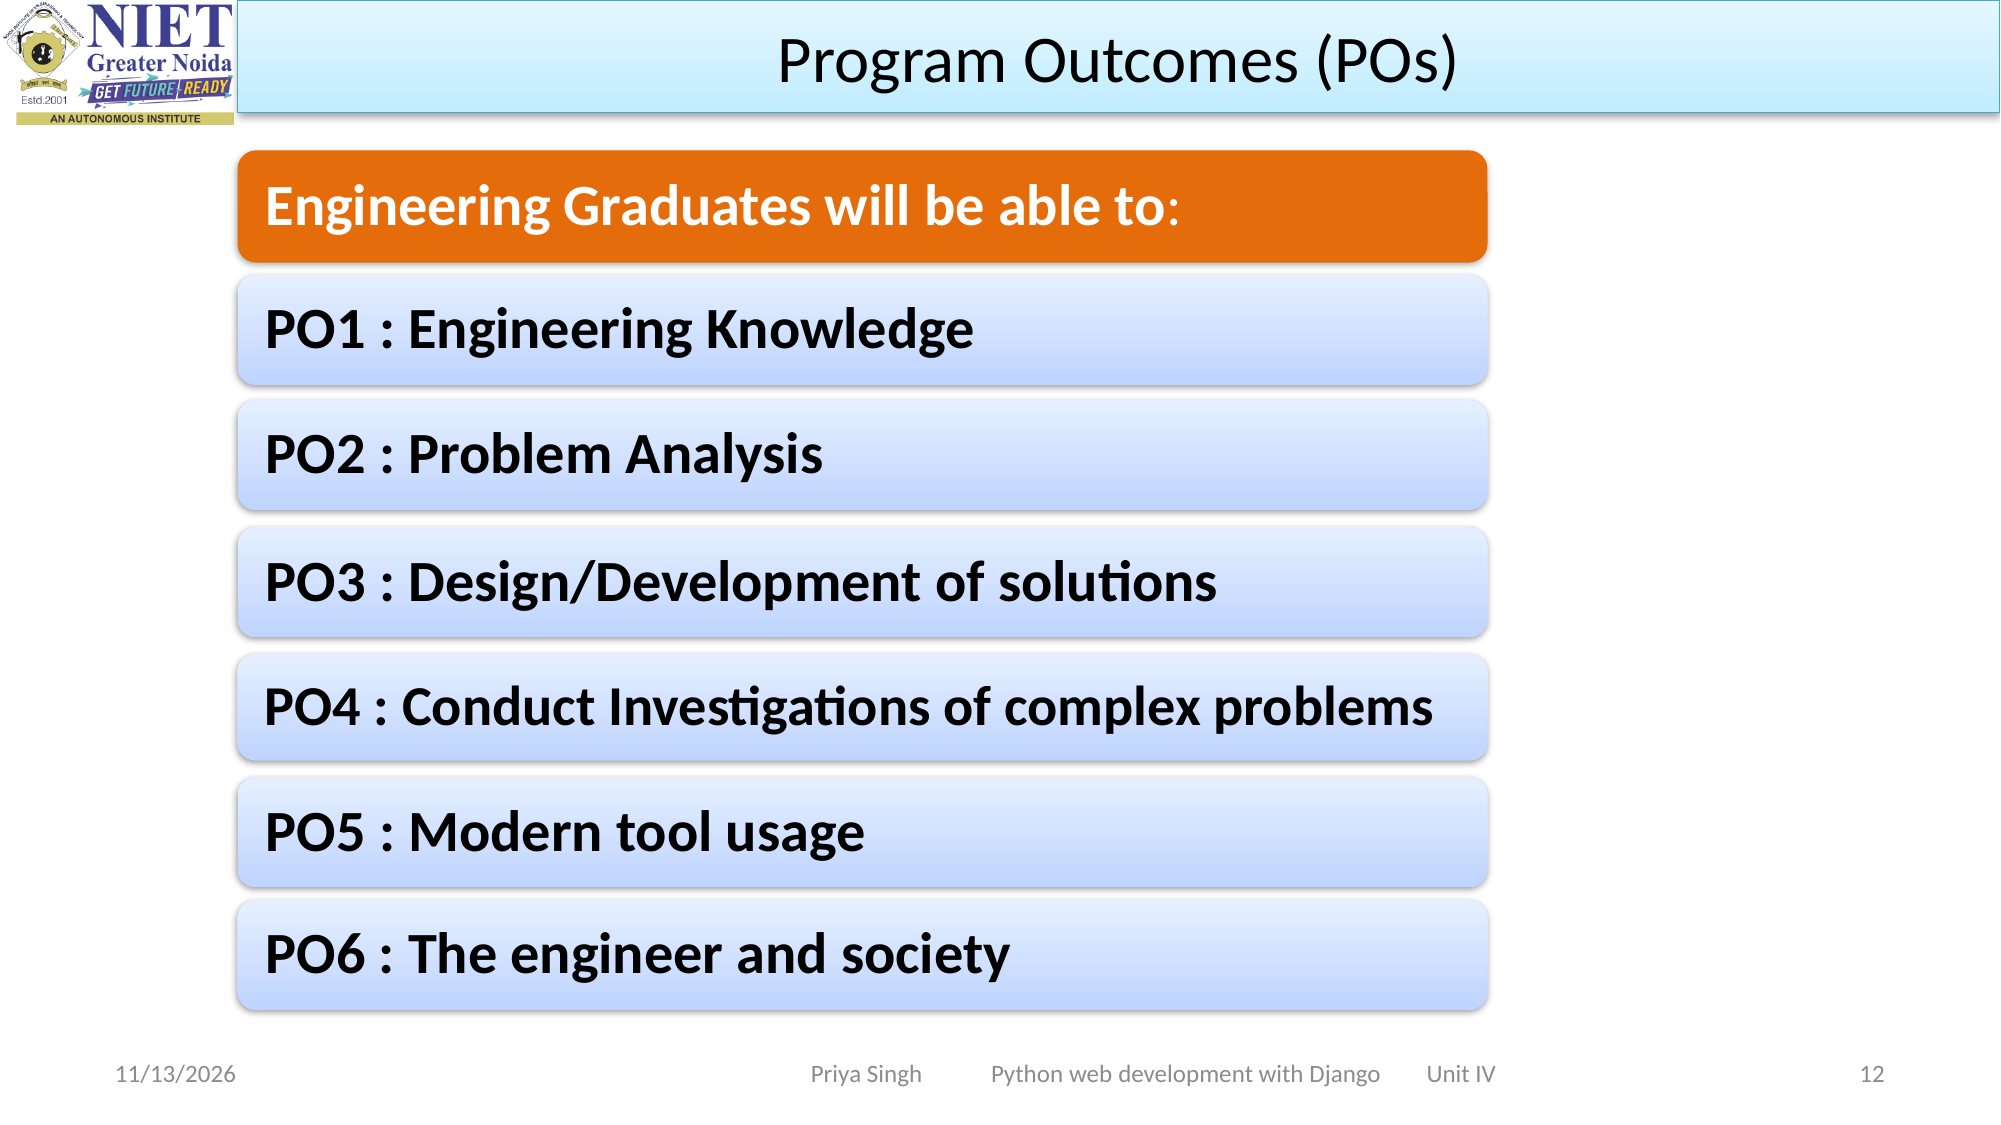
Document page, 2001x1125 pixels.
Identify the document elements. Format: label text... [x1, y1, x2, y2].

slide_number 12 [1433, 1042, 1900, 1103]
picture [3, 2, 234, 125]
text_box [237, 899, 1488, 1011]
text_box Program Outcomes (POs) [237, 0, 2000, 113]
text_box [237, 274, 1488, 386]
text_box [237, 651, 1488, 763]
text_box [237, 526, 1488, 638]
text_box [237, 399, 1488, 511]
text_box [237, 776, 1488, 888]
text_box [237, 149, 1488, 263]
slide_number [99, 1042, 567, 1103]
footer Priya Singh Python web development with Django Unit IV [683, 1042, 1433, 1103]
